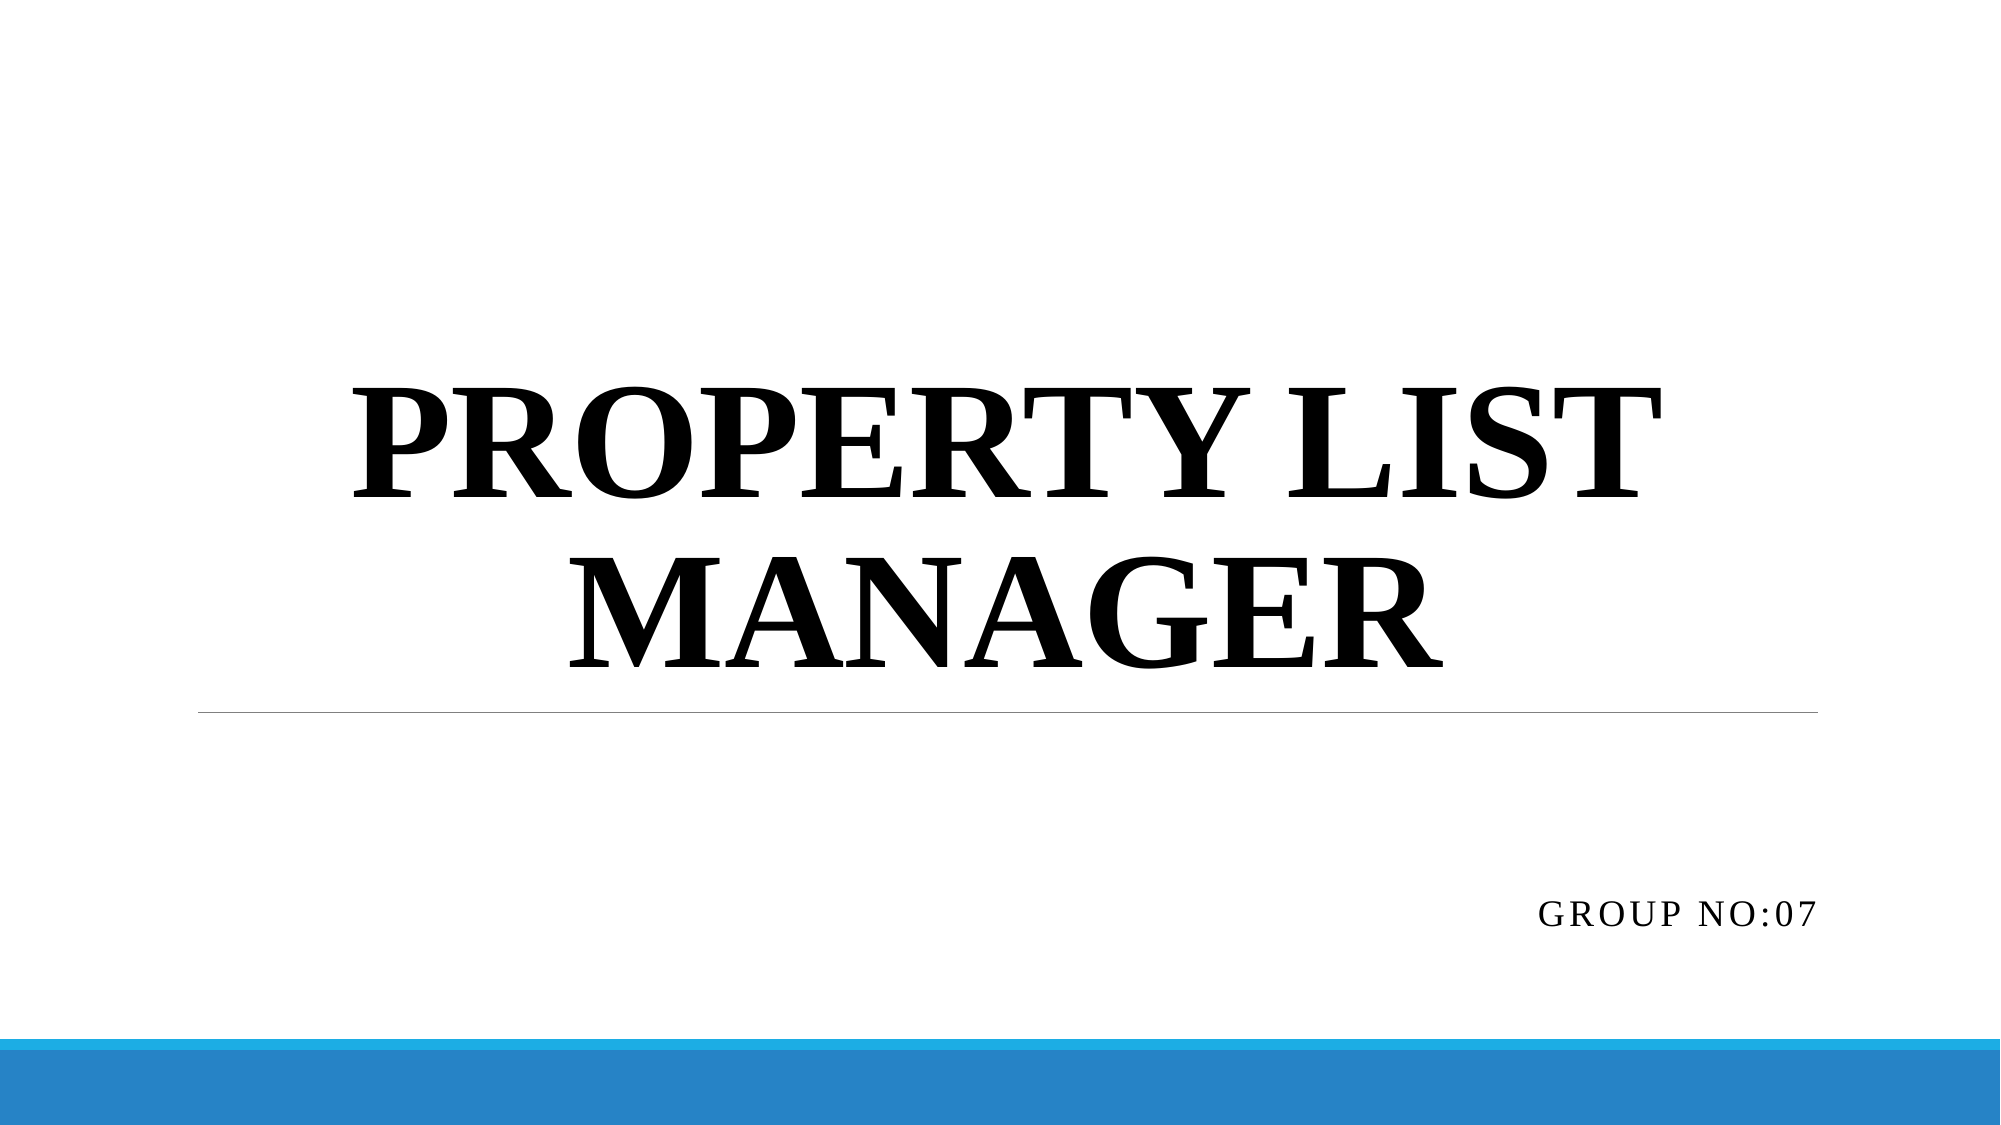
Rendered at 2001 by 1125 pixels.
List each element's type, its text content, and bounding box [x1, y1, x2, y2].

title PROPERTY LIST MANAGER [180, 124, 1830, 710]
subtitle GROUP NO:07 [622, 803, 2000, 991]
